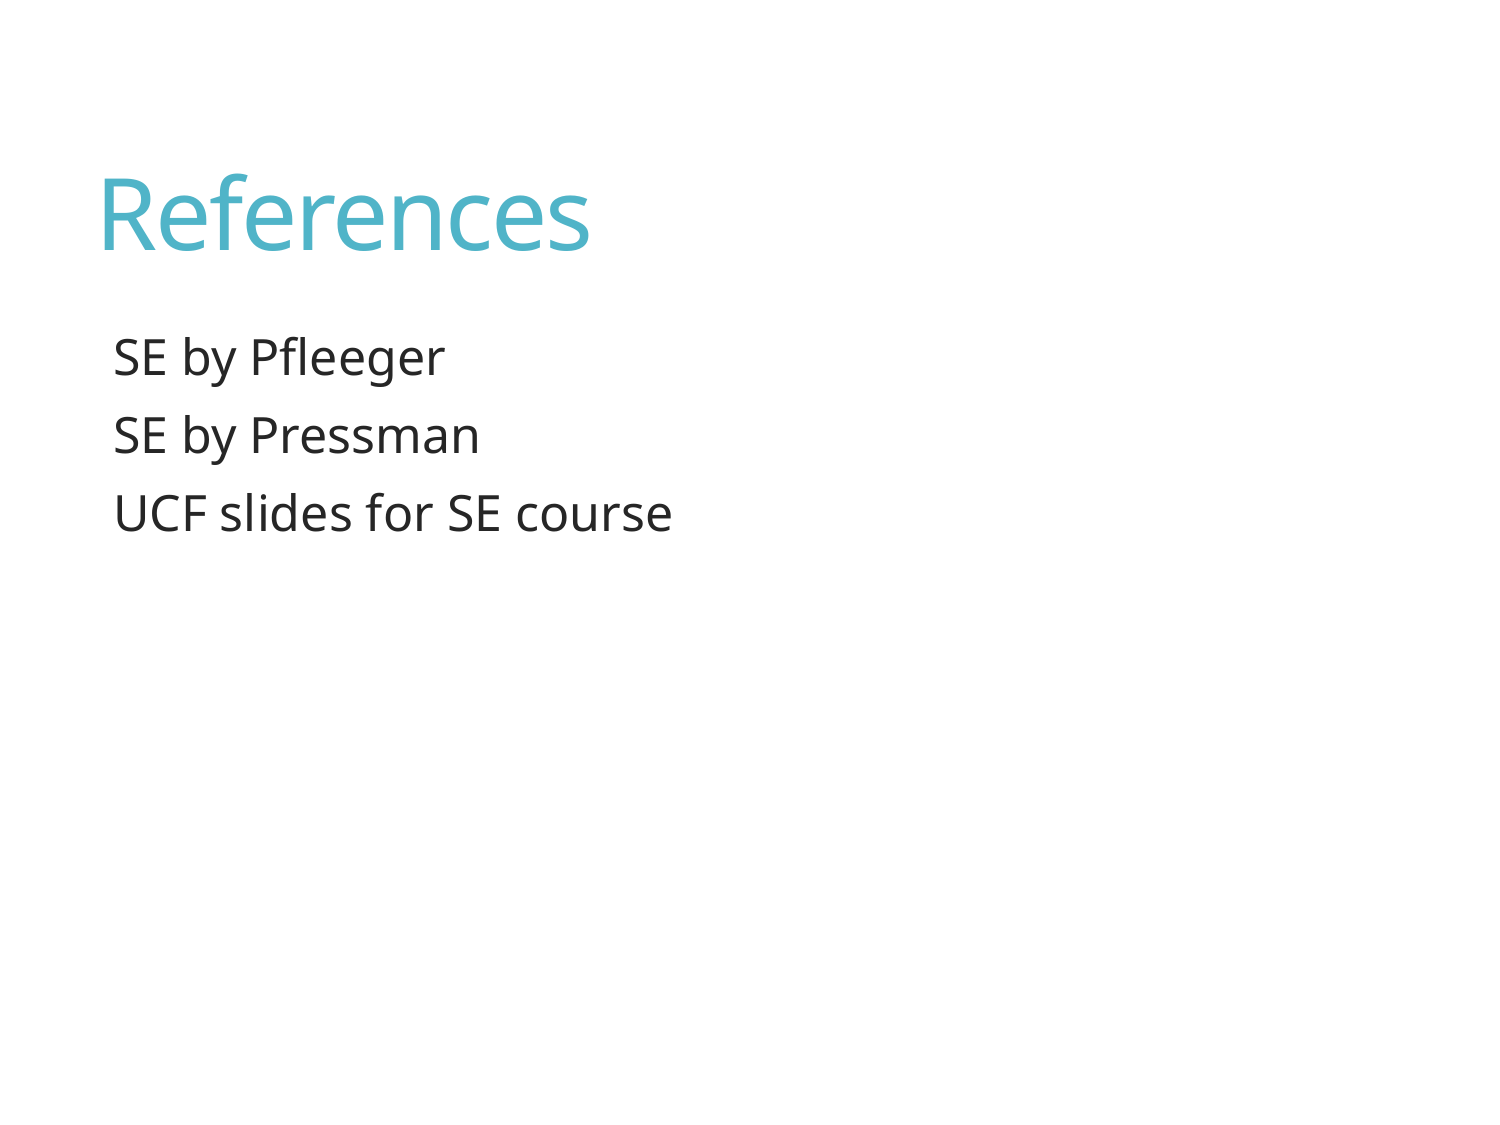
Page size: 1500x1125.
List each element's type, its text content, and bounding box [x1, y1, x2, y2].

list SE by Pfleeger SE by Pressman UCF slides for SE course [83, 326, 1407, 945]
title References [80, 81, 1407, 354]
